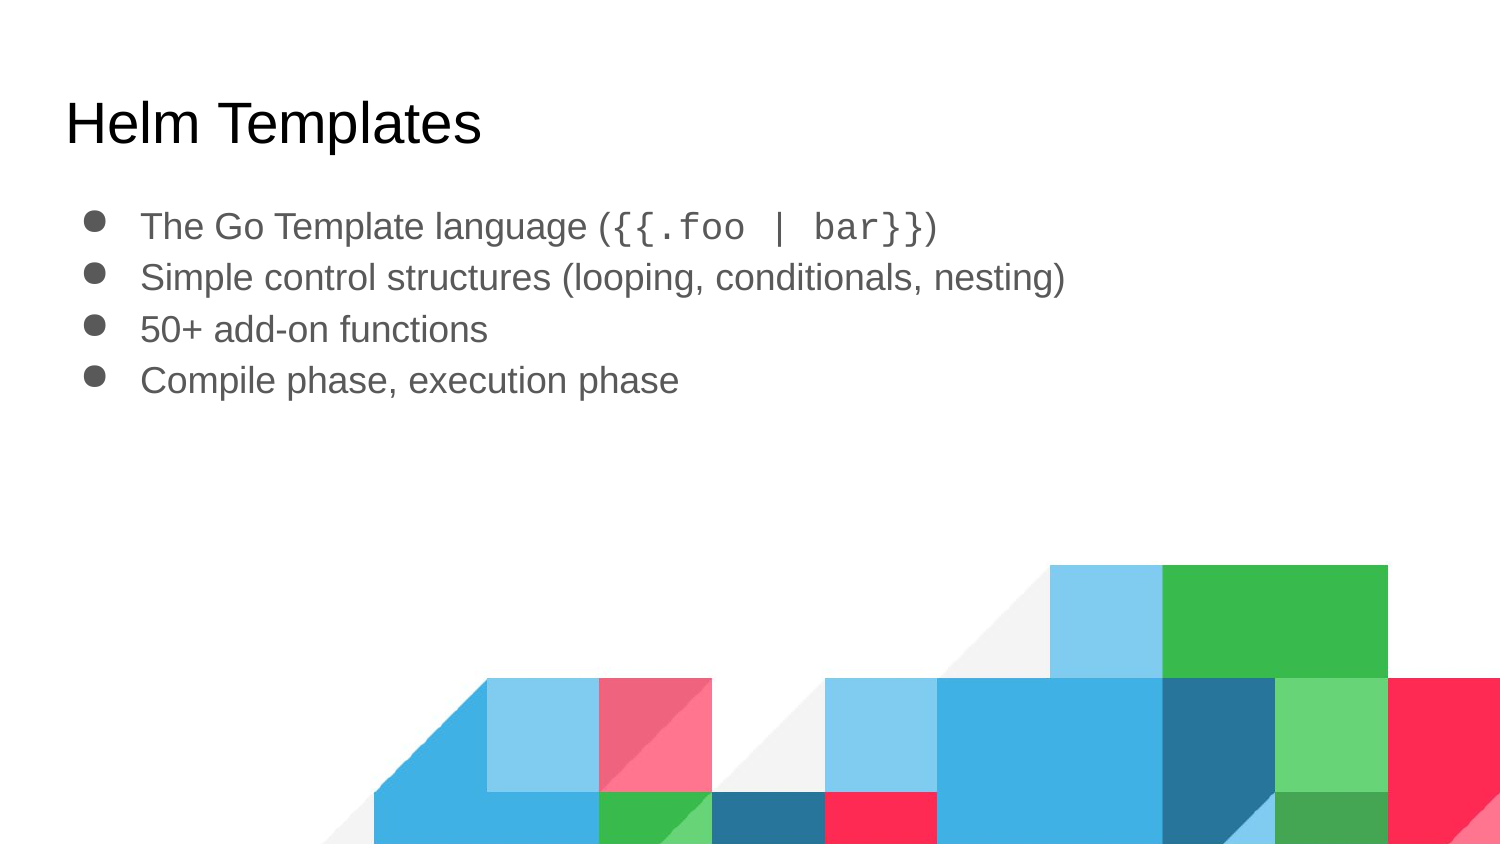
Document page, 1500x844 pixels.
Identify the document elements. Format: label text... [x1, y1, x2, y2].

title Helm Templates [63, 82, 492, 226]
text_box [319, 561, 1500, 844]
text_box The Go Template language ({{.foo | bar}}) Simple control structures (looping, conditionals, nesting) 50+ add-on functions Compile phase, execution phase [77, 192, 1072, 402]
